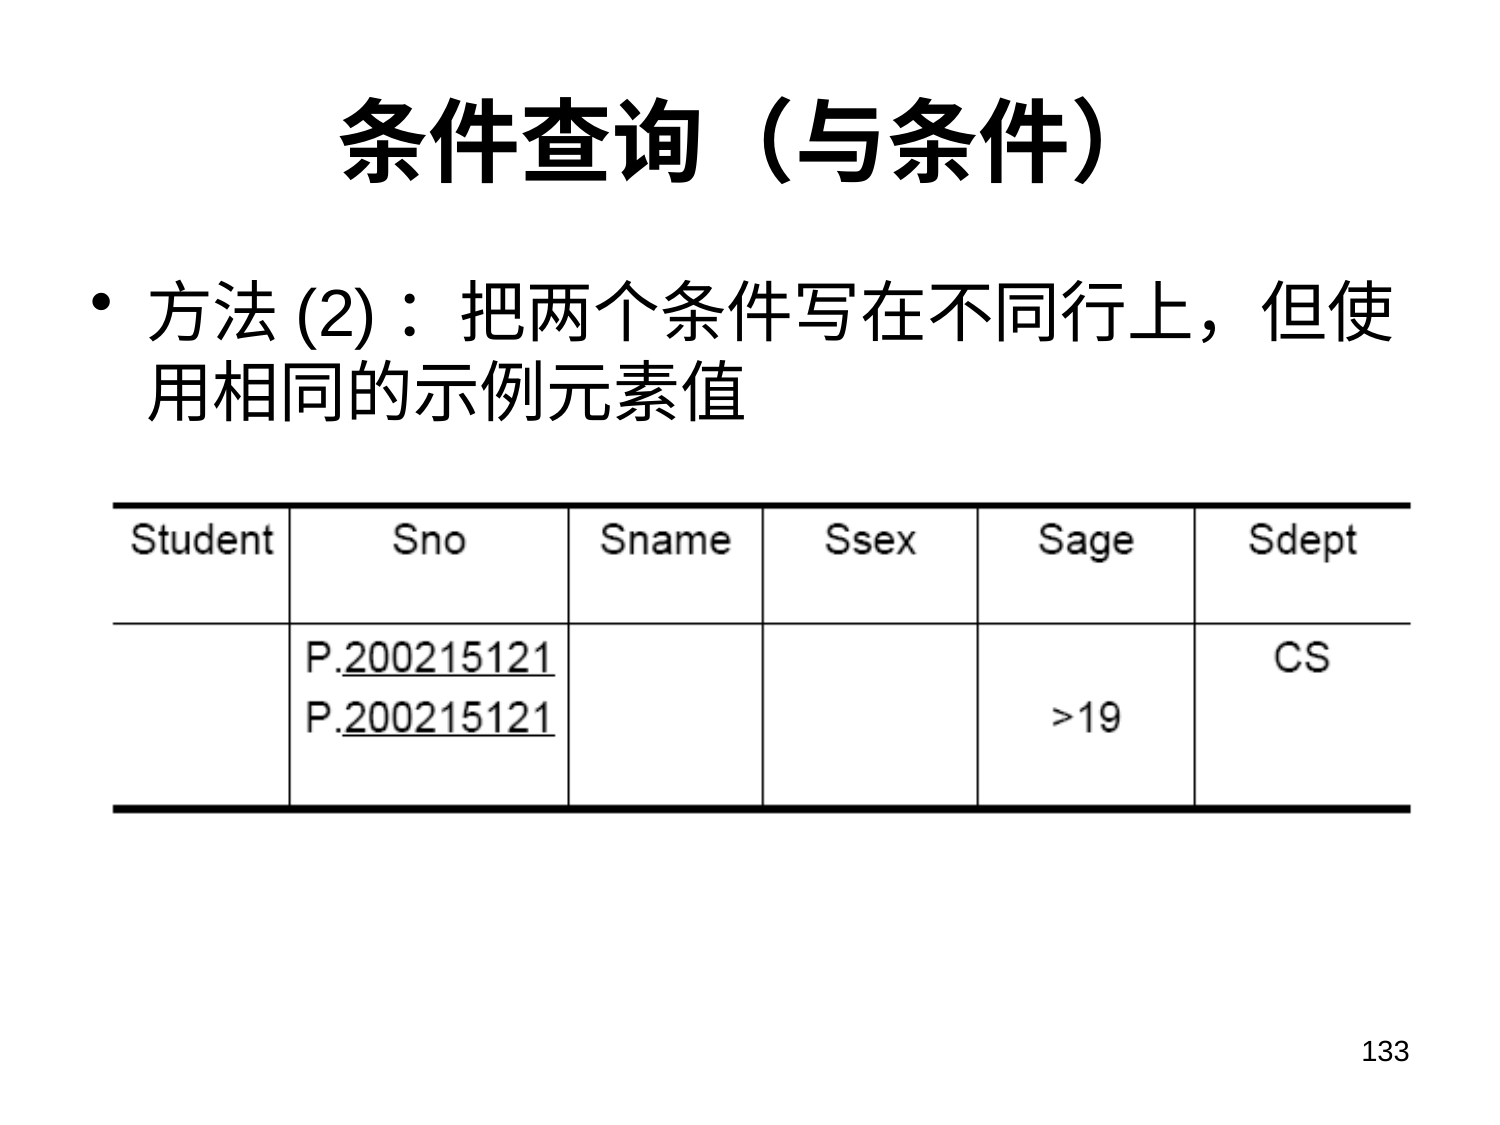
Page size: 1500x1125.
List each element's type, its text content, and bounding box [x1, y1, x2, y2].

title 条件查询（与条件） [75, 45, 1425, 233]
picture [99, 474, 1438, 851]
list 方法(2)：把两个条件写在不同行上，但使用相同的示例元素值 [75, 262, 1425, 450]
slide_number 133 [1074, 1024, 1426, 1103]
